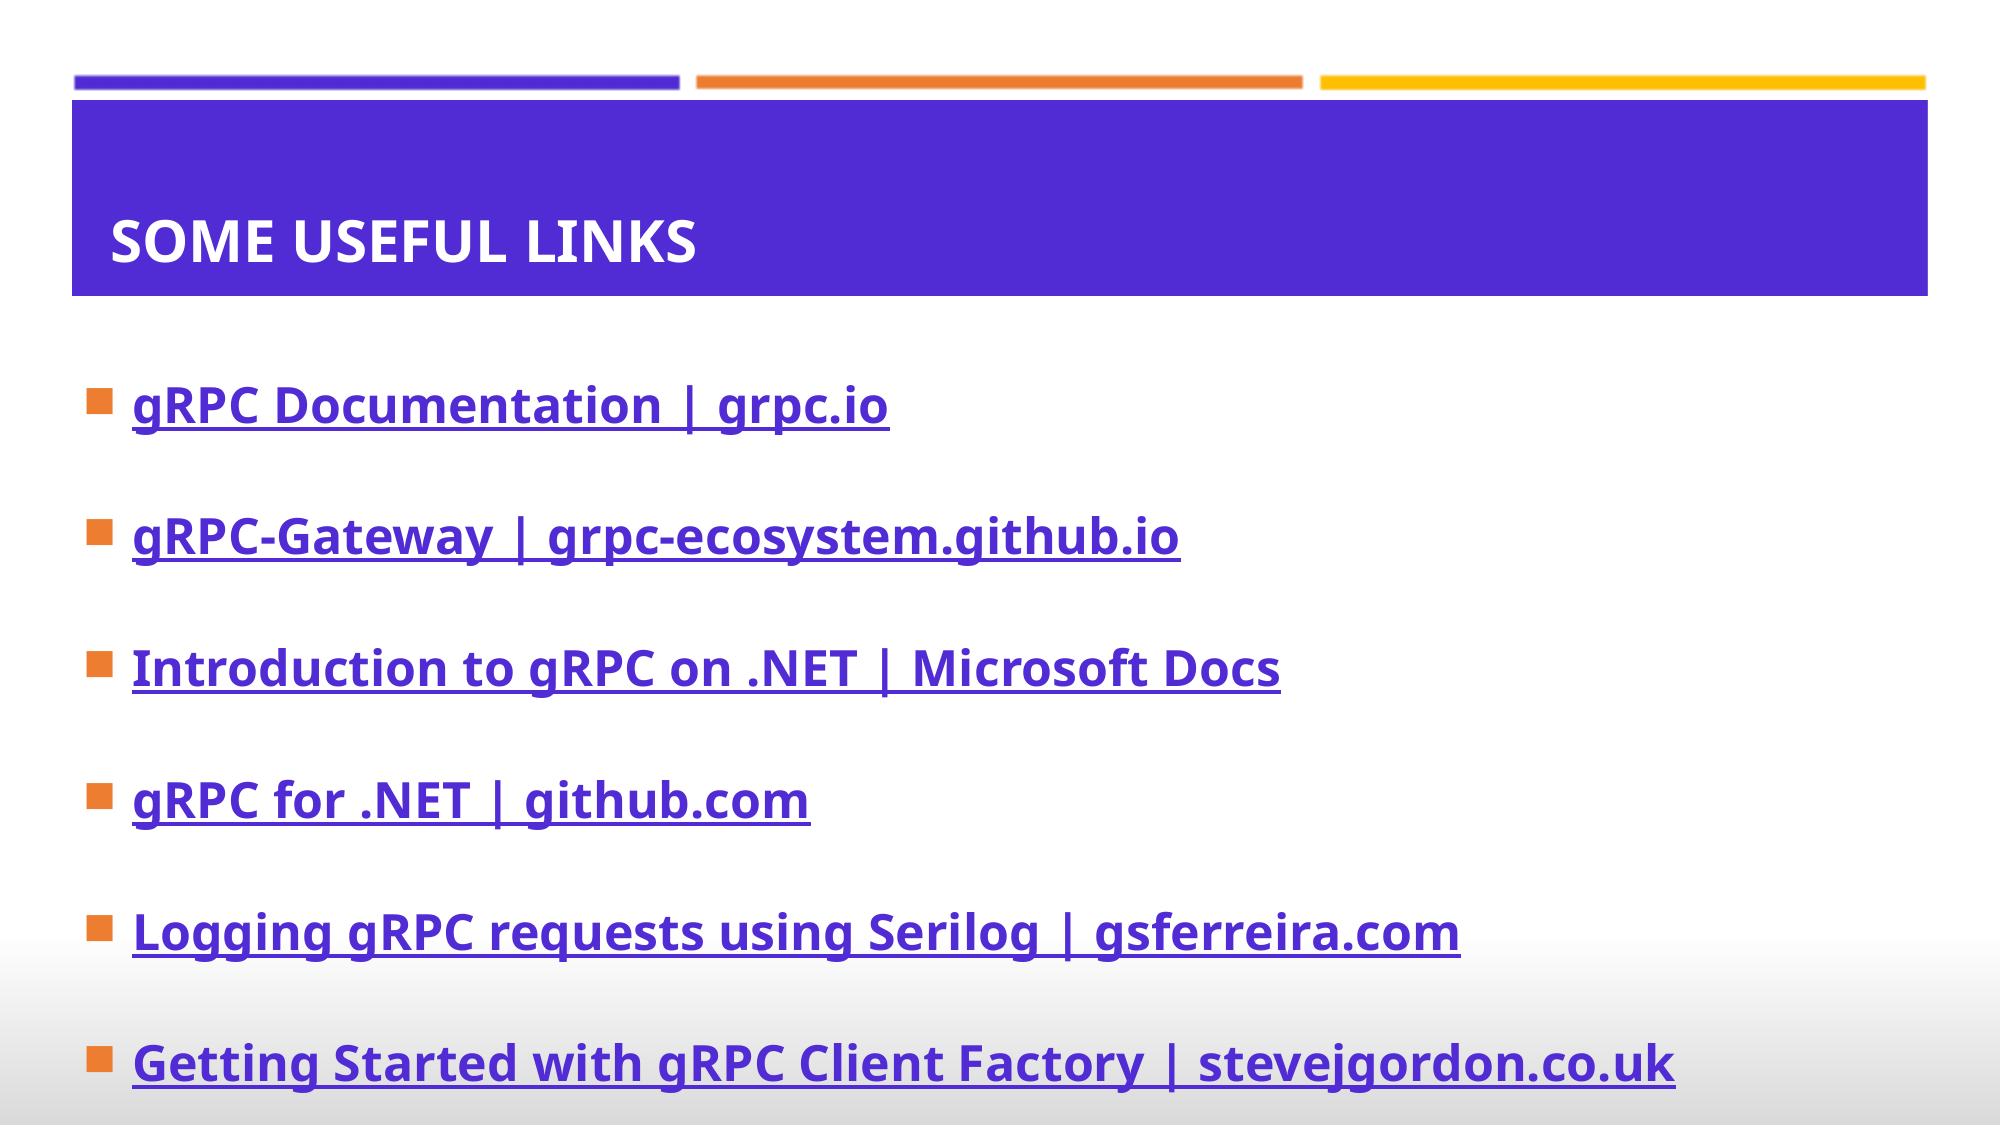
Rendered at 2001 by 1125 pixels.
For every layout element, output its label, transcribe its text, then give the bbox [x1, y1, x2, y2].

list gRPC Documentation | grpc.io gRPC-Gateway | grpc-ecosystem.github.io Introduction to gRPC on .NET | Microsoft Docs gRPC for .NET | github.com Logging gRPC requests using Serilog | gsferreira.com Getting Started with gRPC Client Factory | stevejgordon.co.uk [66, 324, 1950, 1115]
title Some useful links [95, 115, 1905, 282]
